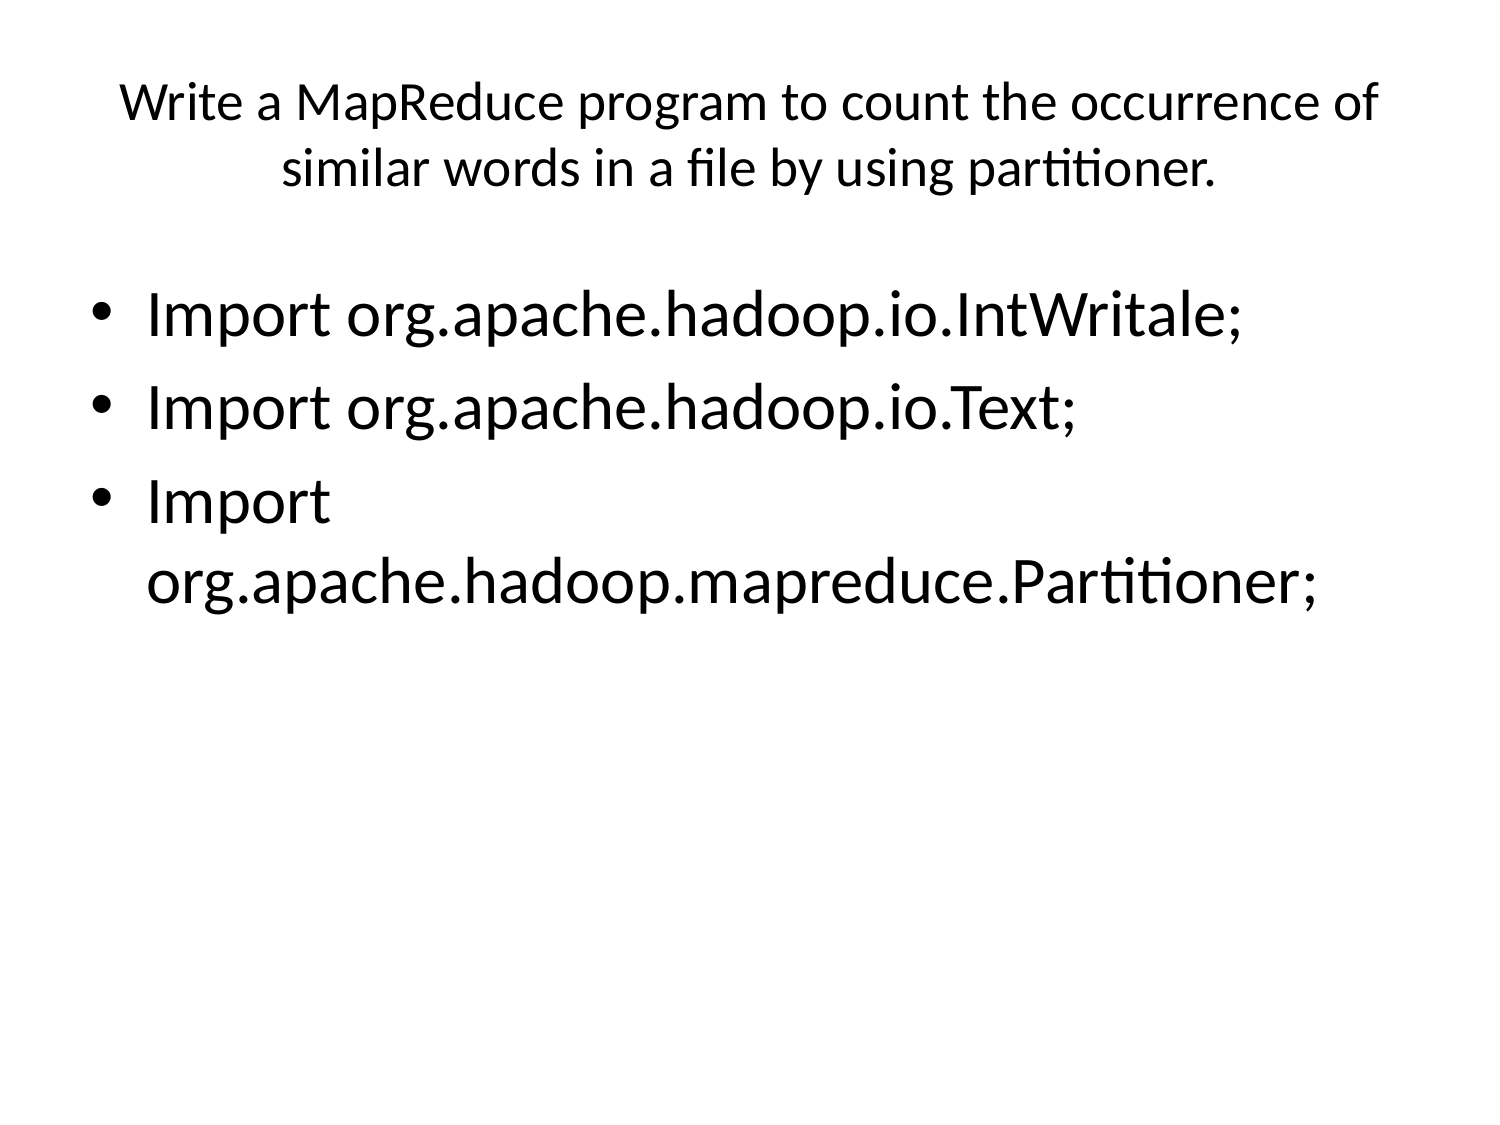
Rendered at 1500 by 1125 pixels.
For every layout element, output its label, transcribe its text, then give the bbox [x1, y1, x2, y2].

list Import org.apache.hadoop.io.IntWritale; Import org.apache.hadoop.io.Text; Import org.apache.hadoop.mapreduce.Partitioner; [75, 262, 1425, 1005]
title Write a MapReduce program to count the occurrence of similar words in a file by using partitioner. [75, 37, 1425, 225]
